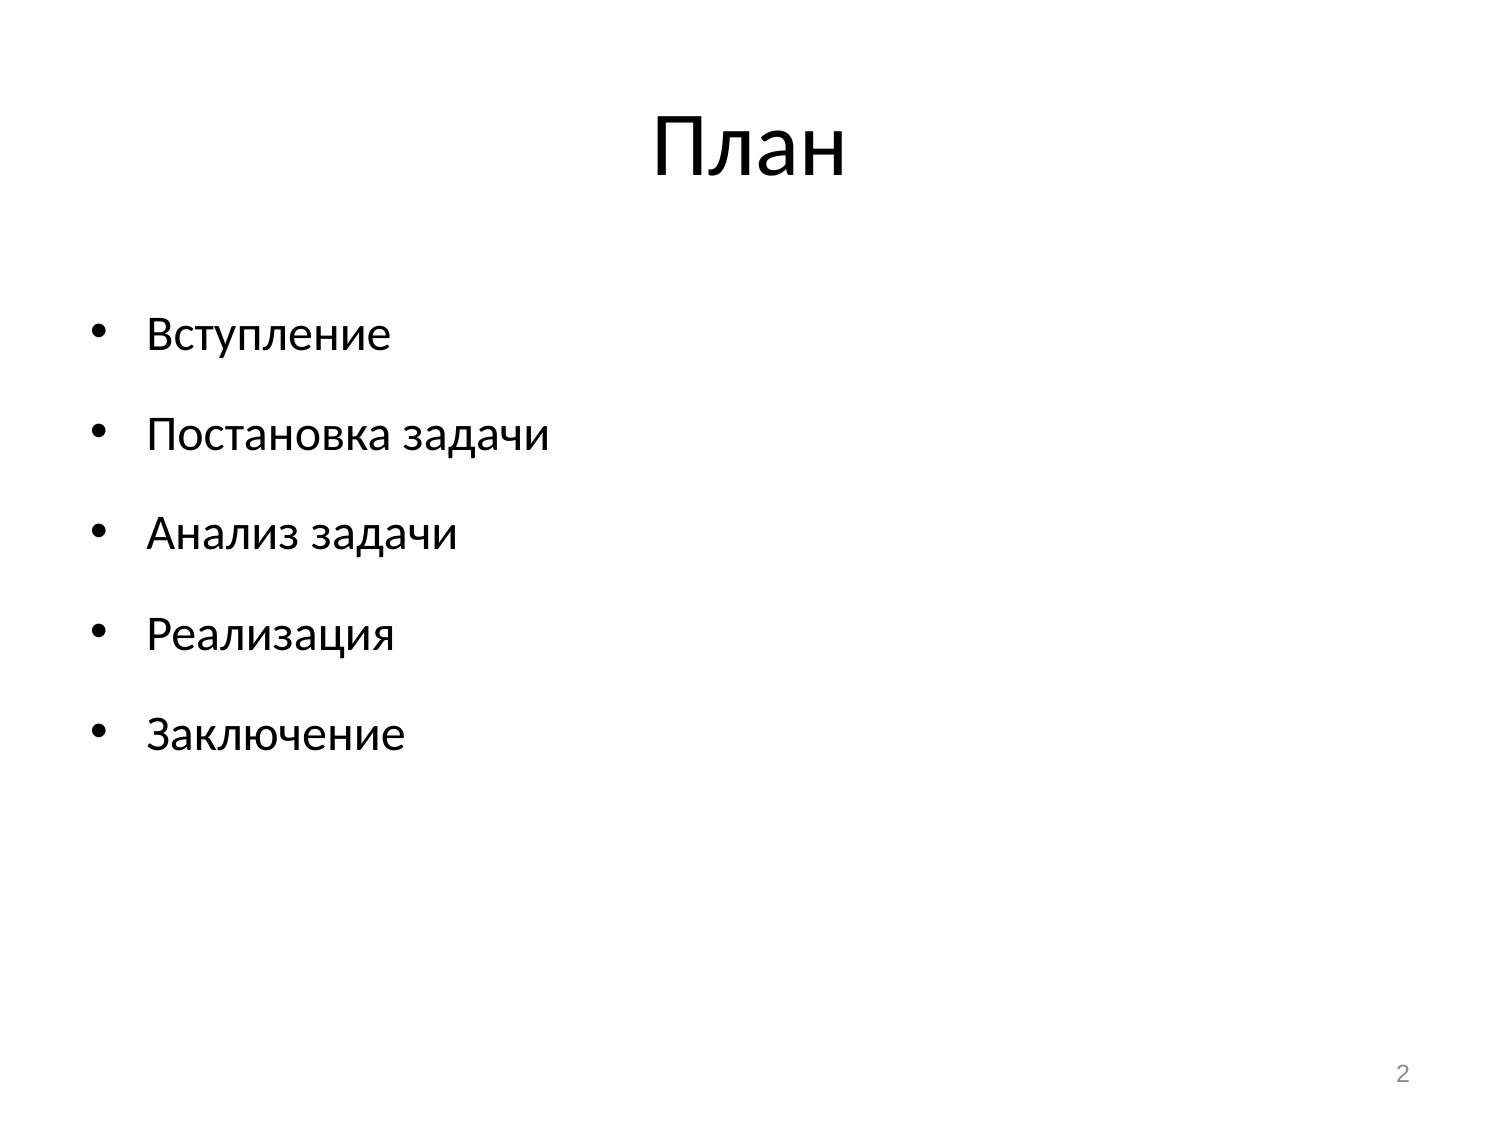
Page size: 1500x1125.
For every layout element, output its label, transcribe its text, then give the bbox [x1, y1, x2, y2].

title План [75, 45, 1425, 233]
list Вступление Постановка задачи Анализ задачи Реализация Заключение [75, 262, 1425, 1005]
slide_number 2 [1074, 1042, 1425, 1103]
